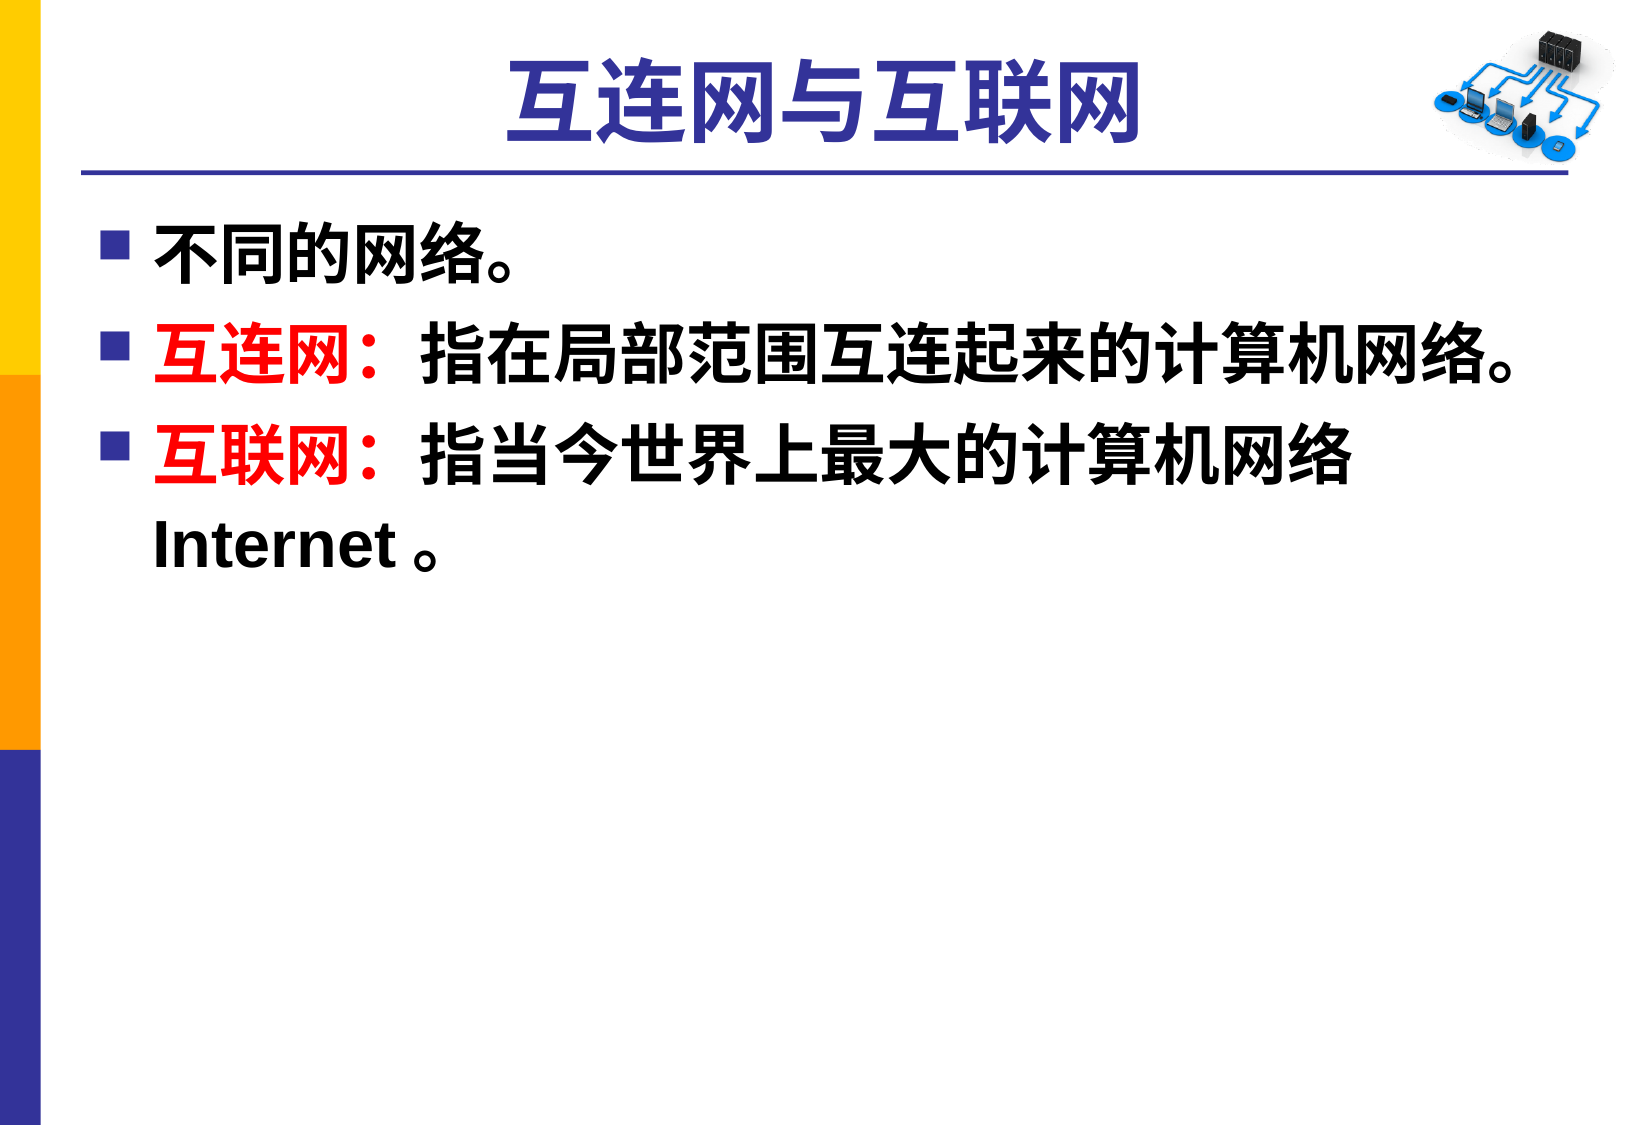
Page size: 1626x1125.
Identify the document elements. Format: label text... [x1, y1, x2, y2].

list 不同的网络。 互连网：指在局部范围互连起来的计算机网络。 互联网：指当今世界上最大的计算机网络 Internet。 [81, 196, 1569, 1006]
picture [1431, 30, 1616, 165]
title 互连网与互联网 [81, 30, 1569, 161]
